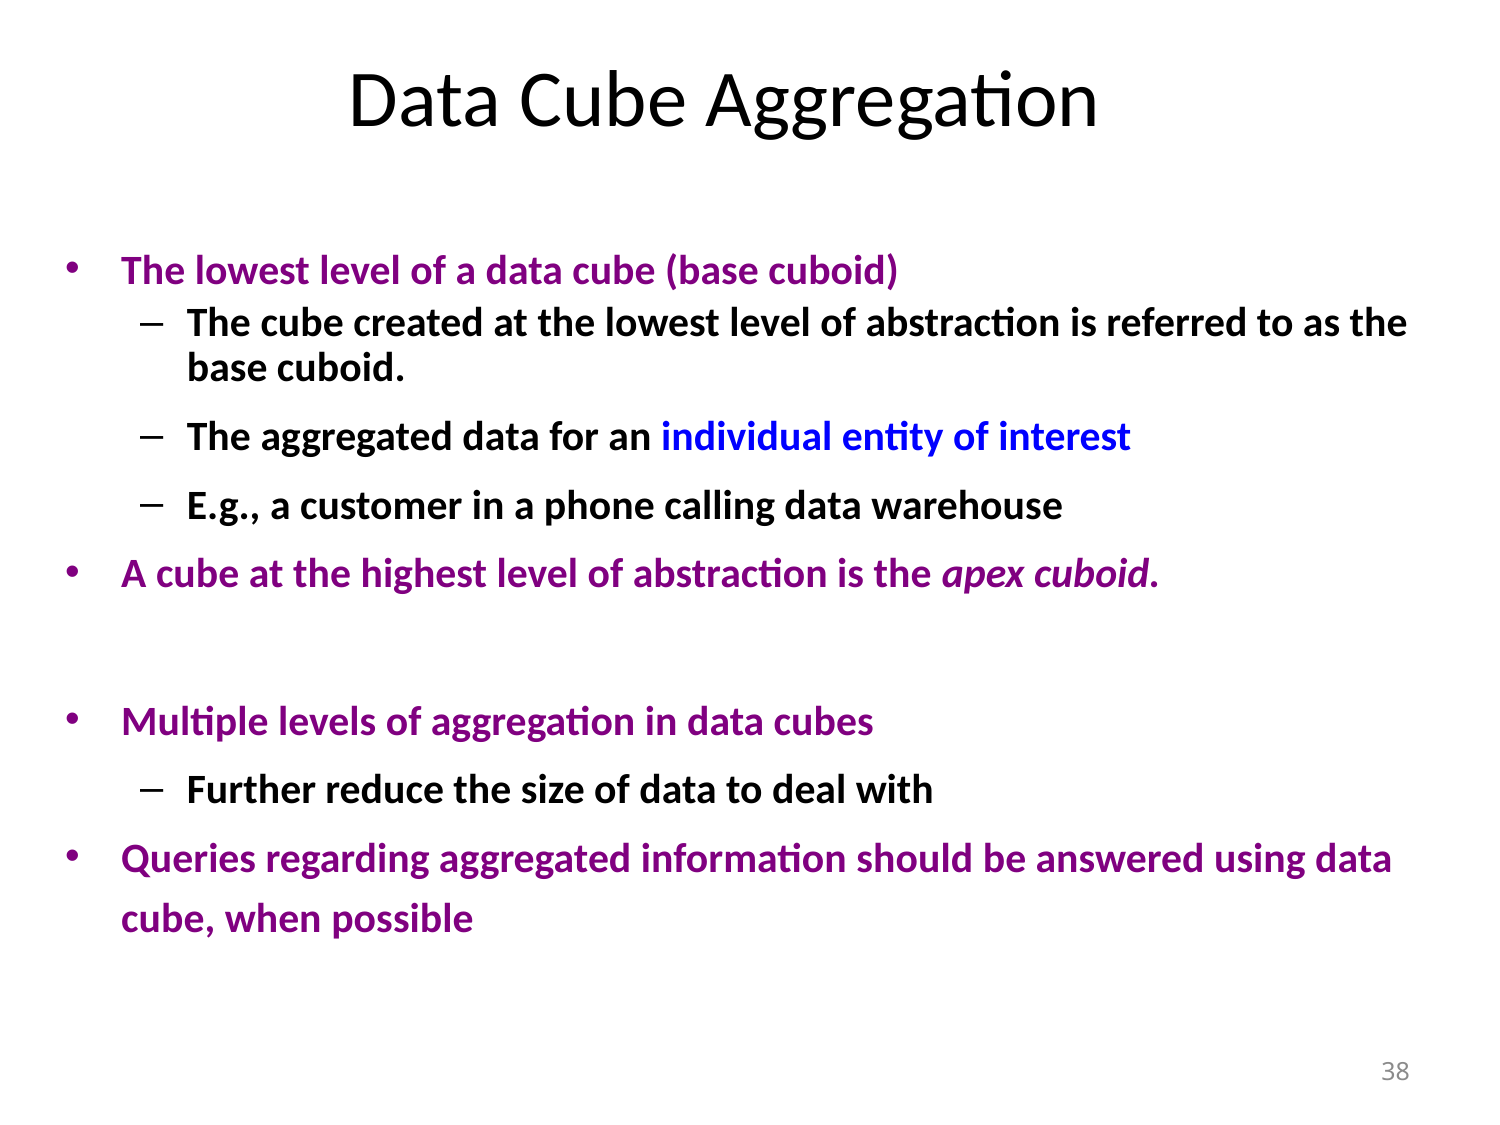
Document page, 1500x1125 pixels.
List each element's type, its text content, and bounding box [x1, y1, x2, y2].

slide_number 38 [1074, 1042, 1425, 1103]
list The lowest level of a data cube (base cuboid) The cube created at the lowest level of abstraction is referred to as the base cuboid. The aggregated data for an individual entity of interest E.g., a customer in a phone calling data warehouse A cube at the highest level of abstraction is the apex cuboid. Multiple levels of aggregation in data cubes Further reduce the size of data to deal with Queries regarding aggregated information should be answered using data cube, when possible [50, 224, 1438, 1085]
title Data Cube Aggregation [137, 37, 1313, 150]
